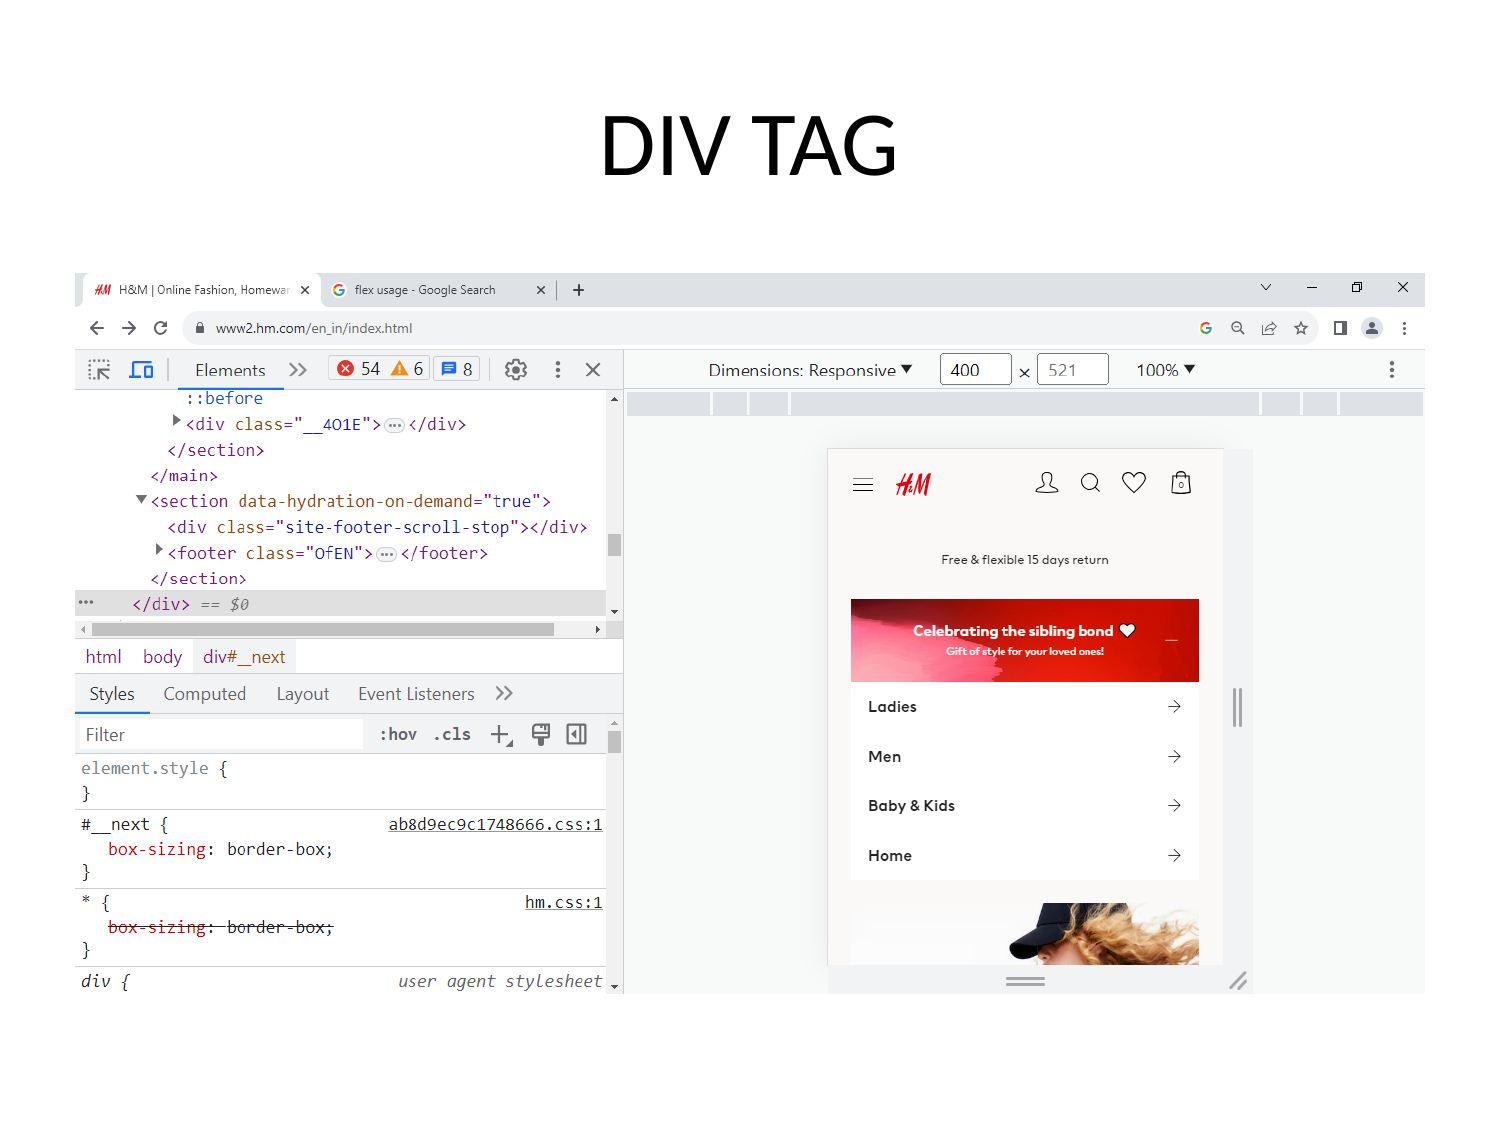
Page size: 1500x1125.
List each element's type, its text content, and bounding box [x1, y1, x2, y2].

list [74, 273, 1426, 994]
title DIV TAG [75, 45, 1425, 233]
